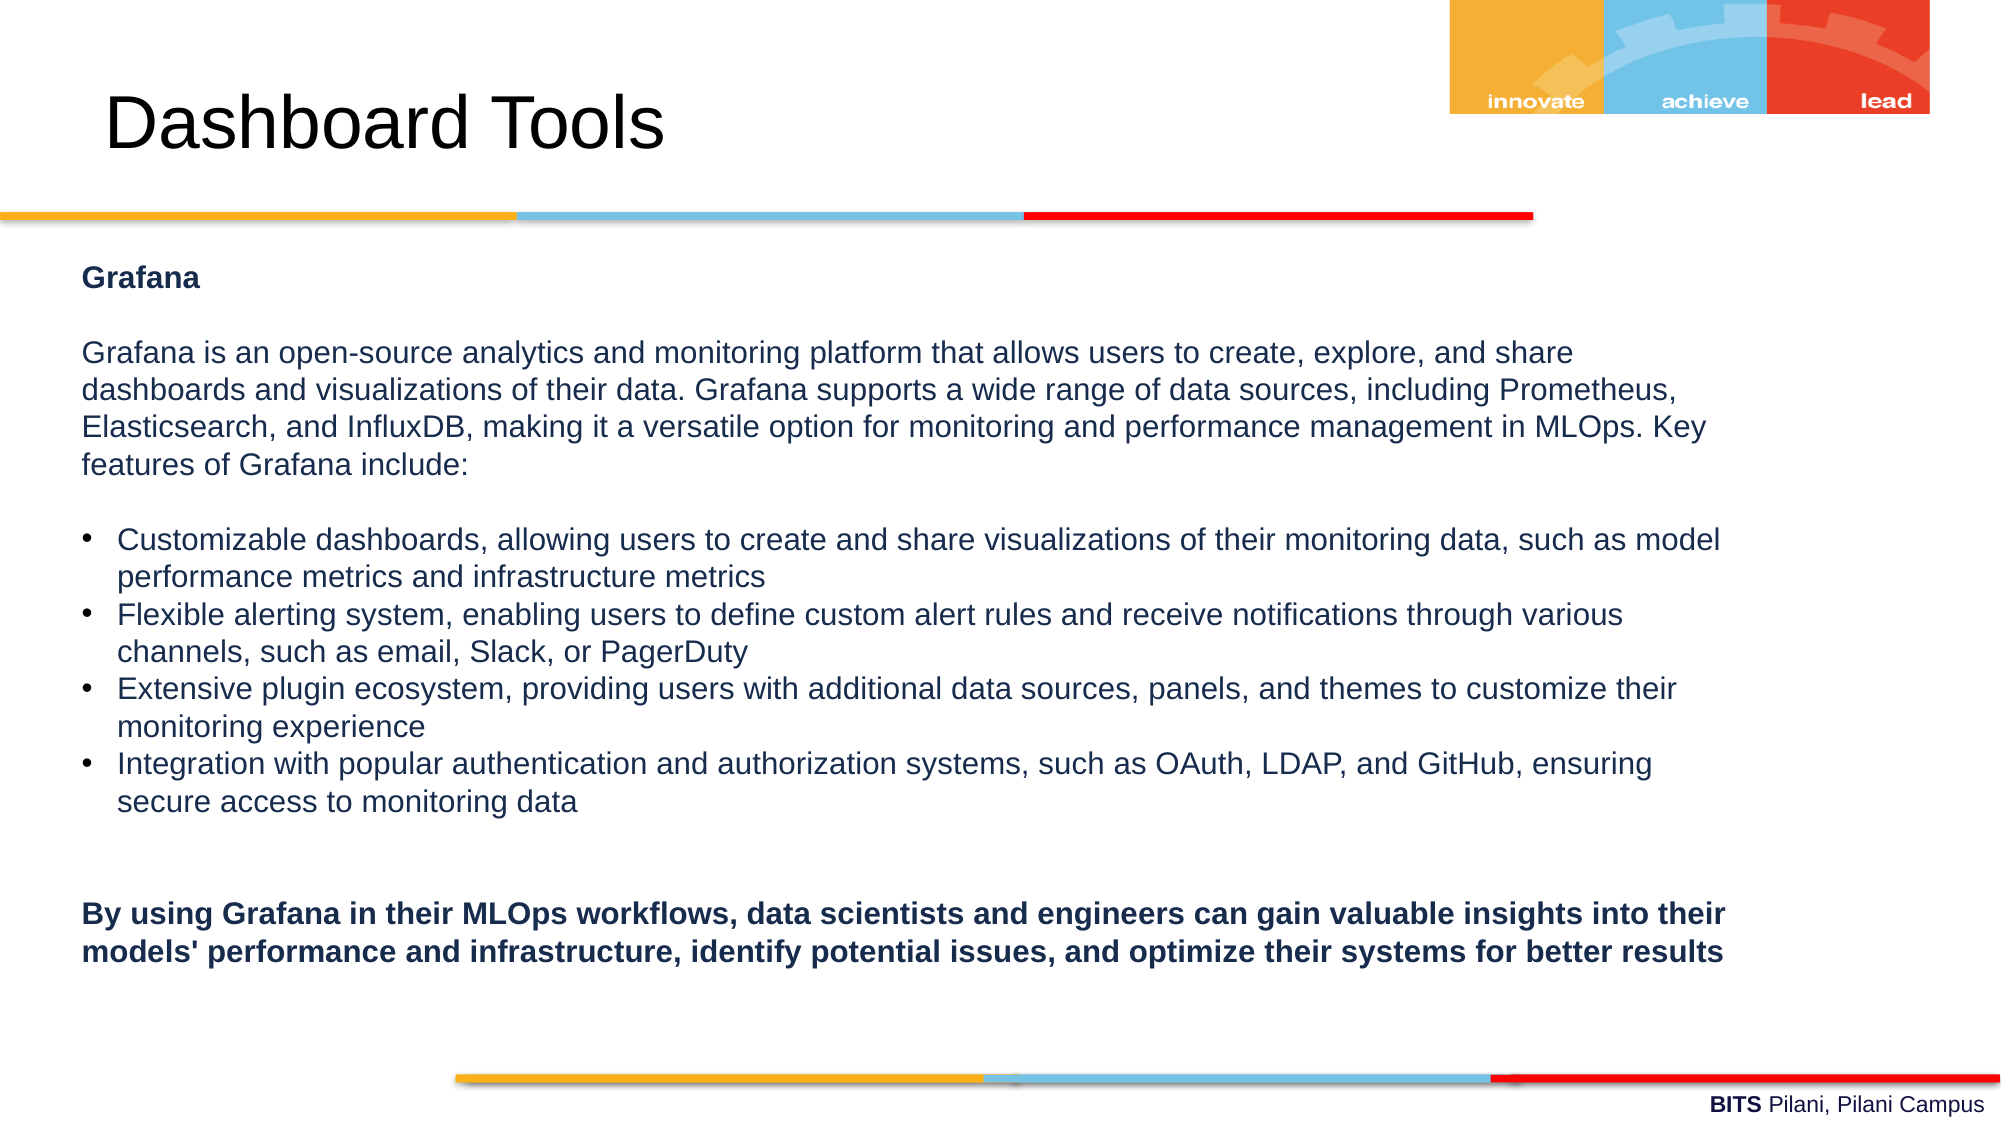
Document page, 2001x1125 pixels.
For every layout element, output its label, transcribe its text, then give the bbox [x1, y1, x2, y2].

list Dashboard Tools [66, 24, 1450, 213]
picture [1449, 0, 1930, 114]
text_box Grafana Grafana is an open-source analytics and monitoring platform that allows users to create, explore, and share dashboards and visualizations of their data. Grafana supports a wide range of data sources, including Prometheus, Elasticsearch, and InfluxDB, making it a versatile option for monitoring and performance management in MLOps. Key features of Grafana include: Customizable dashboards, allowing users to create and share visualizations of their monitoring data, such as model performance metrics and infrastructure metrics Flexible alerting system, enabling users to define custom alert rules and receive notifications through various channels, such as email, Slack, or PagerDuty Extensive plugin ecosystem, providing users with additional data sources, panels, and themes to customize their monitoring experience Integration with popular authentication and authorization systems, such as OAuth, LDAP, and GitHub, ensuring secure access to monitoring data By using Grafana in their MLOps workflows, data scientists and engineers can gain valuable insights into their models' performance and infrastructure, identify potential issues, and optimize their systems for better results [66, 249, 1764, 1032]
